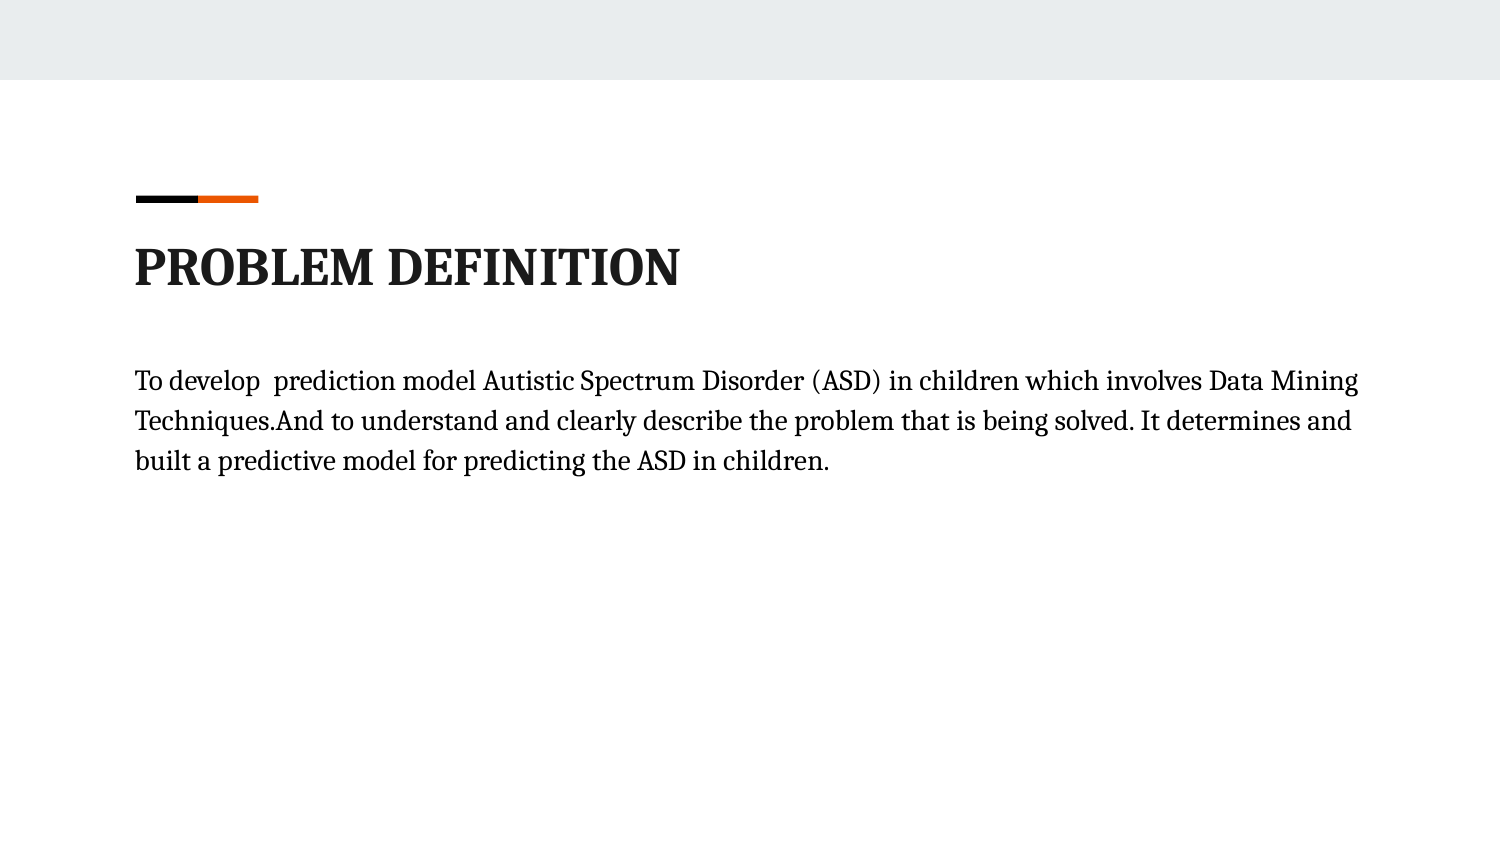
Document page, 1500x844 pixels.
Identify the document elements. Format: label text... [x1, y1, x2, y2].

text_box To develop prediction model Autistic Spectrum Disorder (ASD) in children which involves Data Mining Techniques.And to understand and clearly describe the problem that is being solved. It determines and built a predictive model for predicting the ASD in children. [119, 340, 1381, 712]
text_box PROBLEM DEFINITION [119, 216, 1381, 304]
